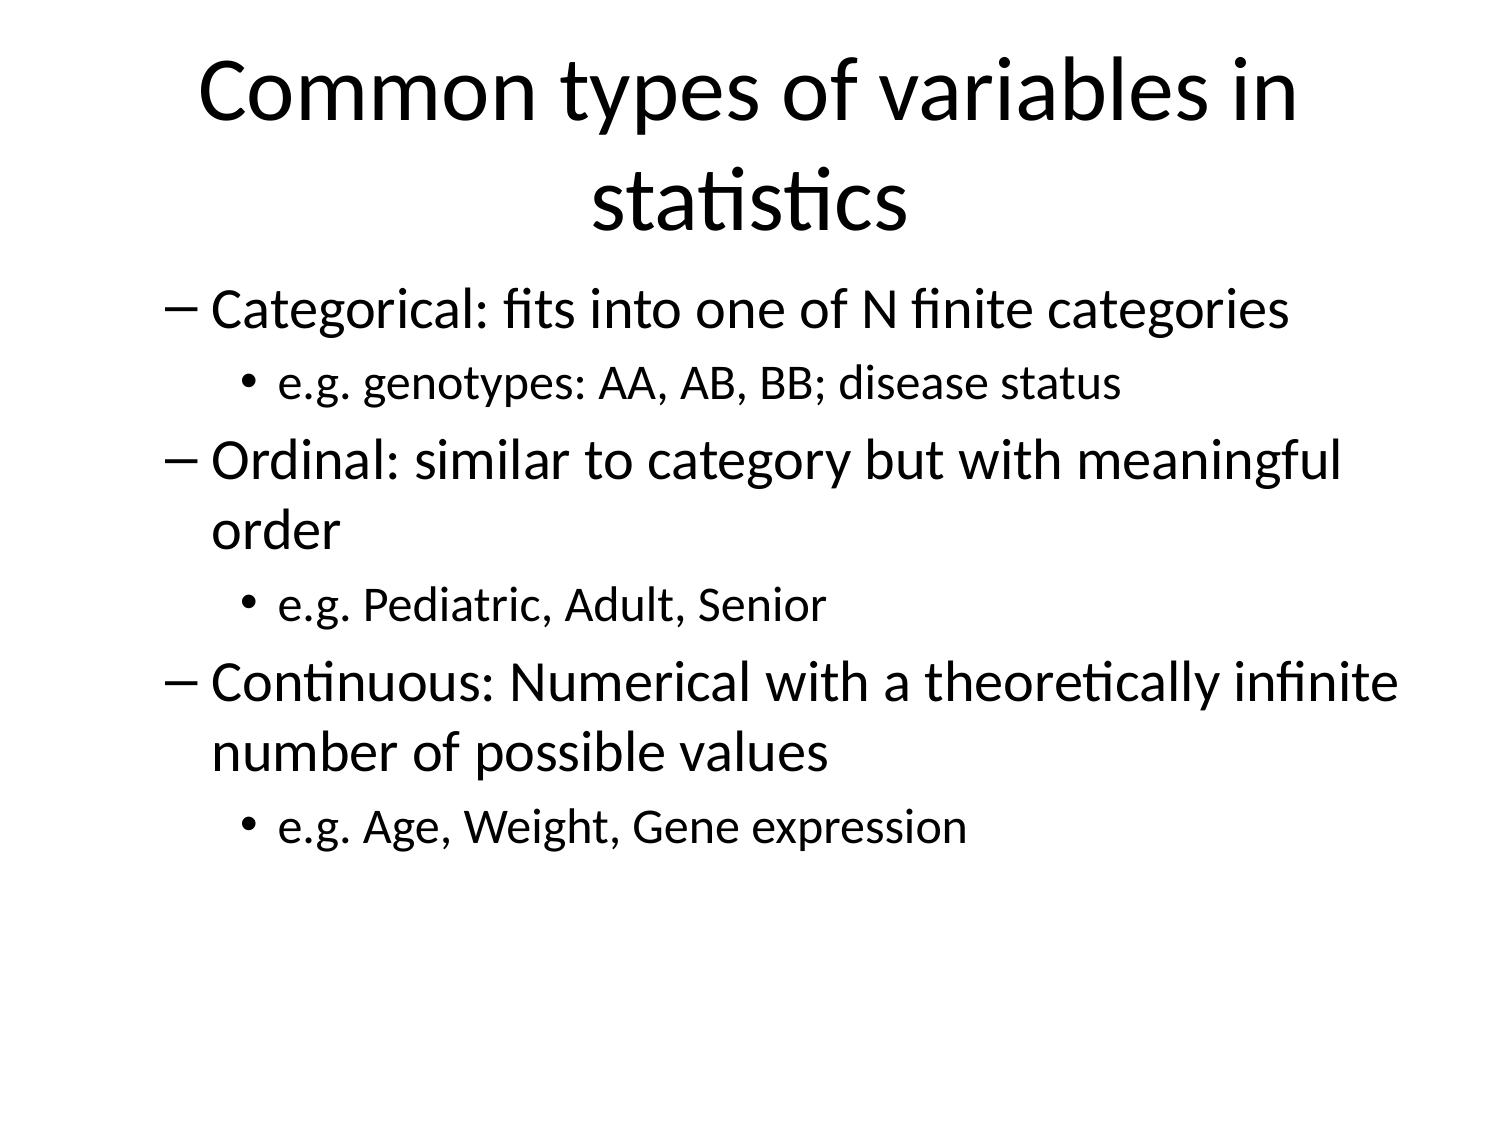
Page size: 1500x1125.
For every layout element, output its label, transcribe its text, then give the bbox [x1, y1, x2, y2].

title Common types of variables in statistics [75, 45, 1425, 233]
list Categorical: fits into one of N finite categories e.g. genotypes: AA, AB, BB; disease status Ordinal: similar to category but with meaningful order e.g. Pediatric, Adult, Senior Continuous: Numerical with a theoretically infinite number of possible values e.g. Age, Weight, Gene expression [75, 262, 1425, 1005]
